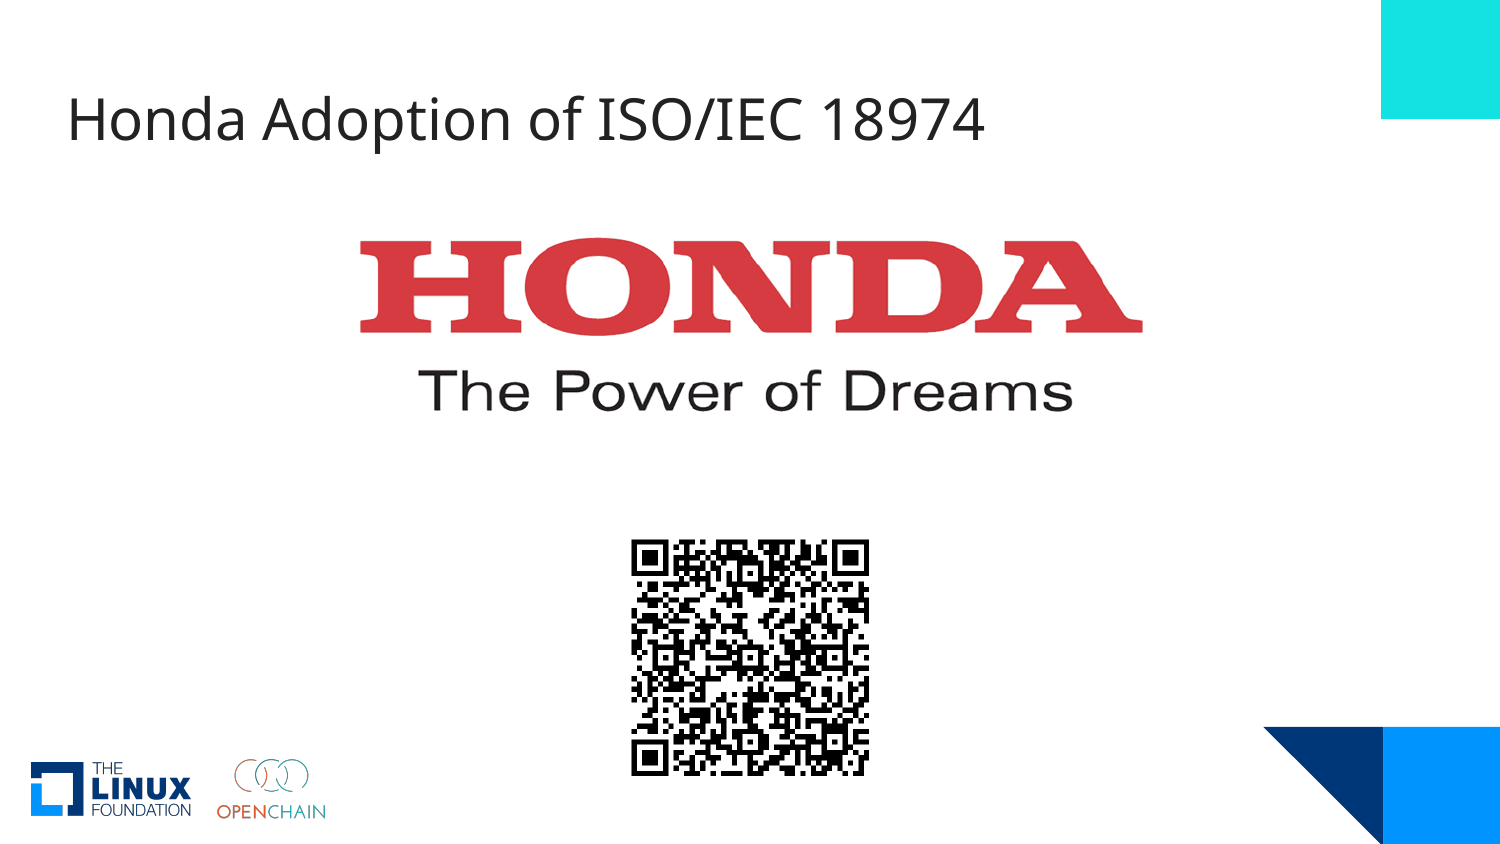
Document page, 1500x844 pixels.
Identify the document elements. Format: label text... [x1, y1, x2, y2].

title Honda Adoption of ISO/IEC 18974 [51, 67, 1449, 167]
picture [31, 762, 191, 816]
picture [618, 525, 882, 789]
picture [215, 757, 327, 821]
picture [349, 223, 1151, 425]
